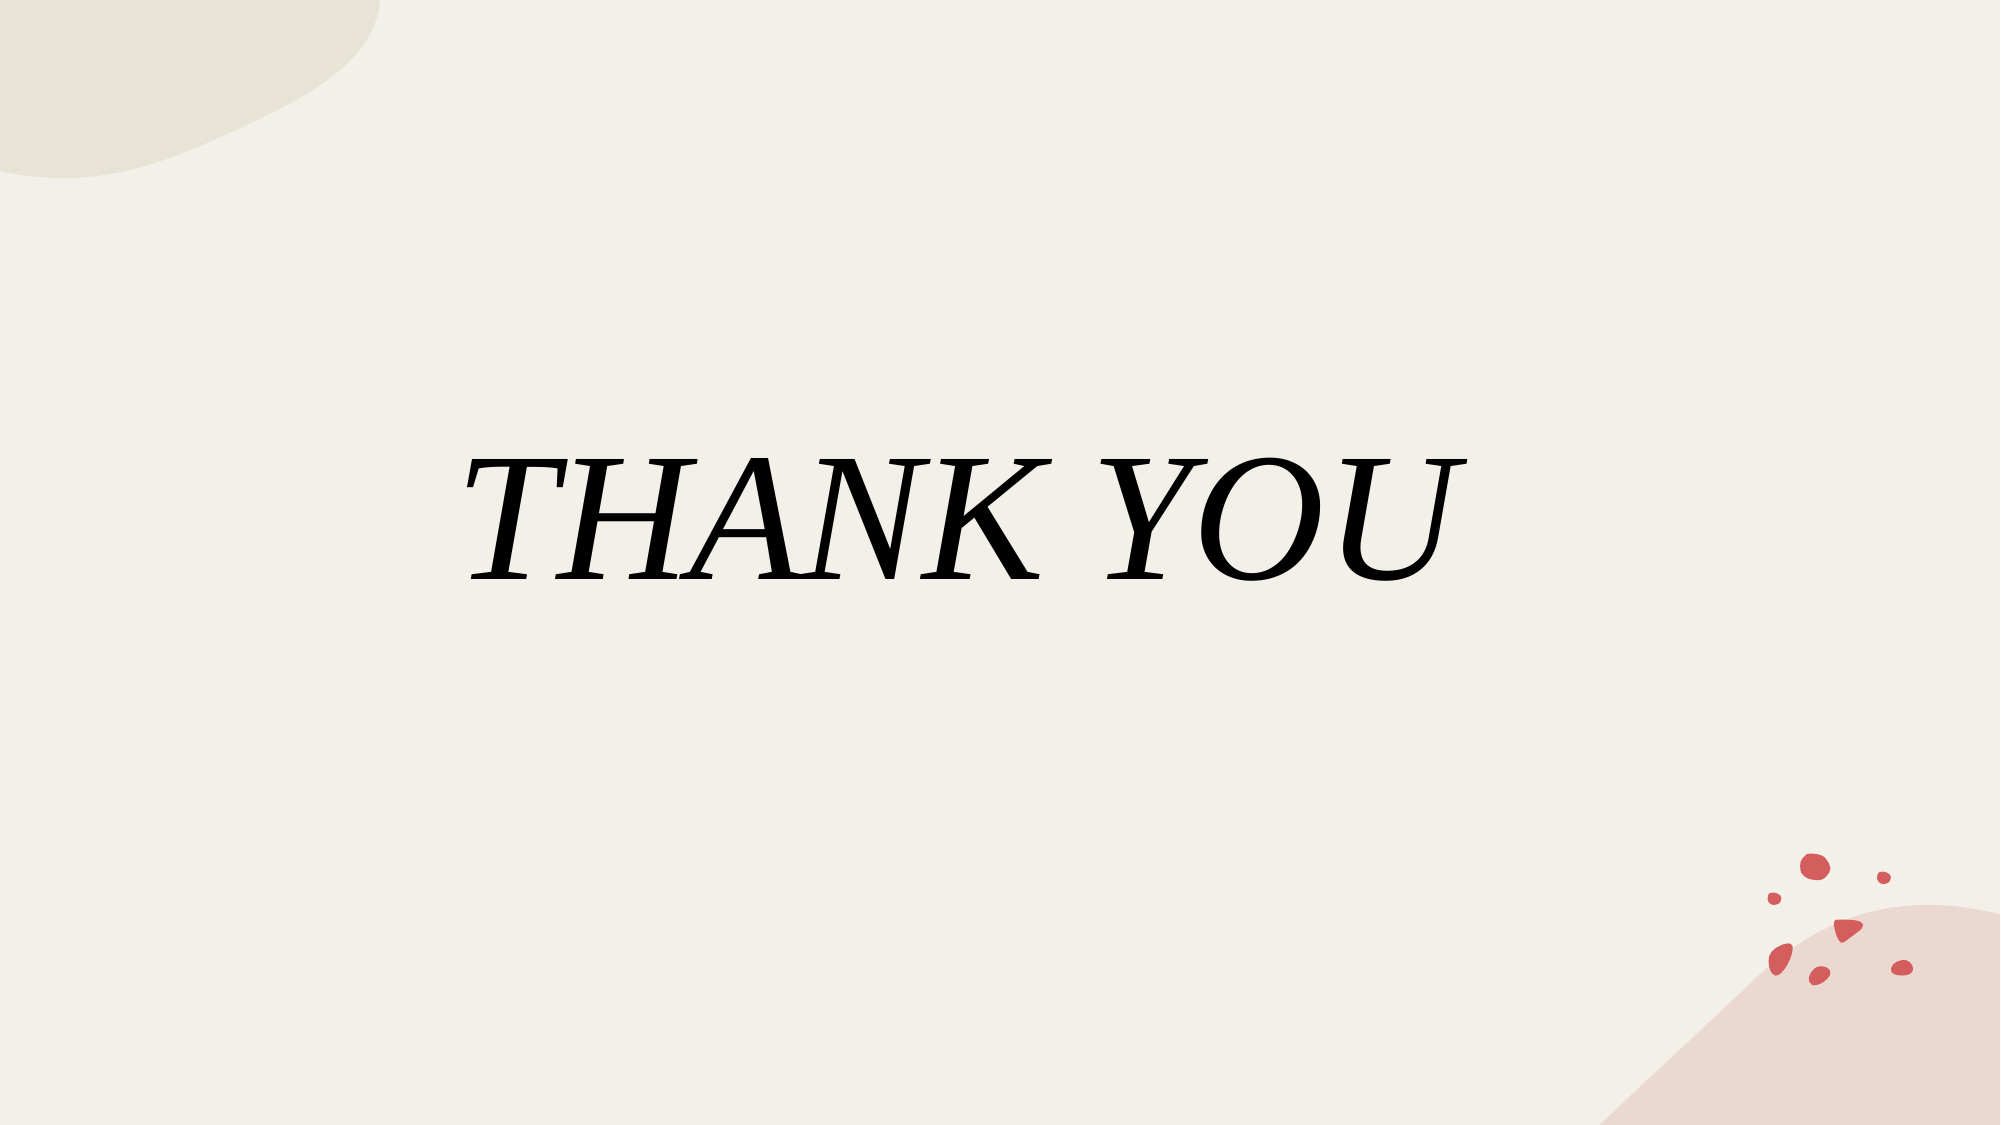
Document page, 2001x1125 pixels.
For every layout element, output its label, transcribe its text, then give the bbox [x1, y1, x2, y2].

text_box THANK YOU [440, 388, 1645, 624]
